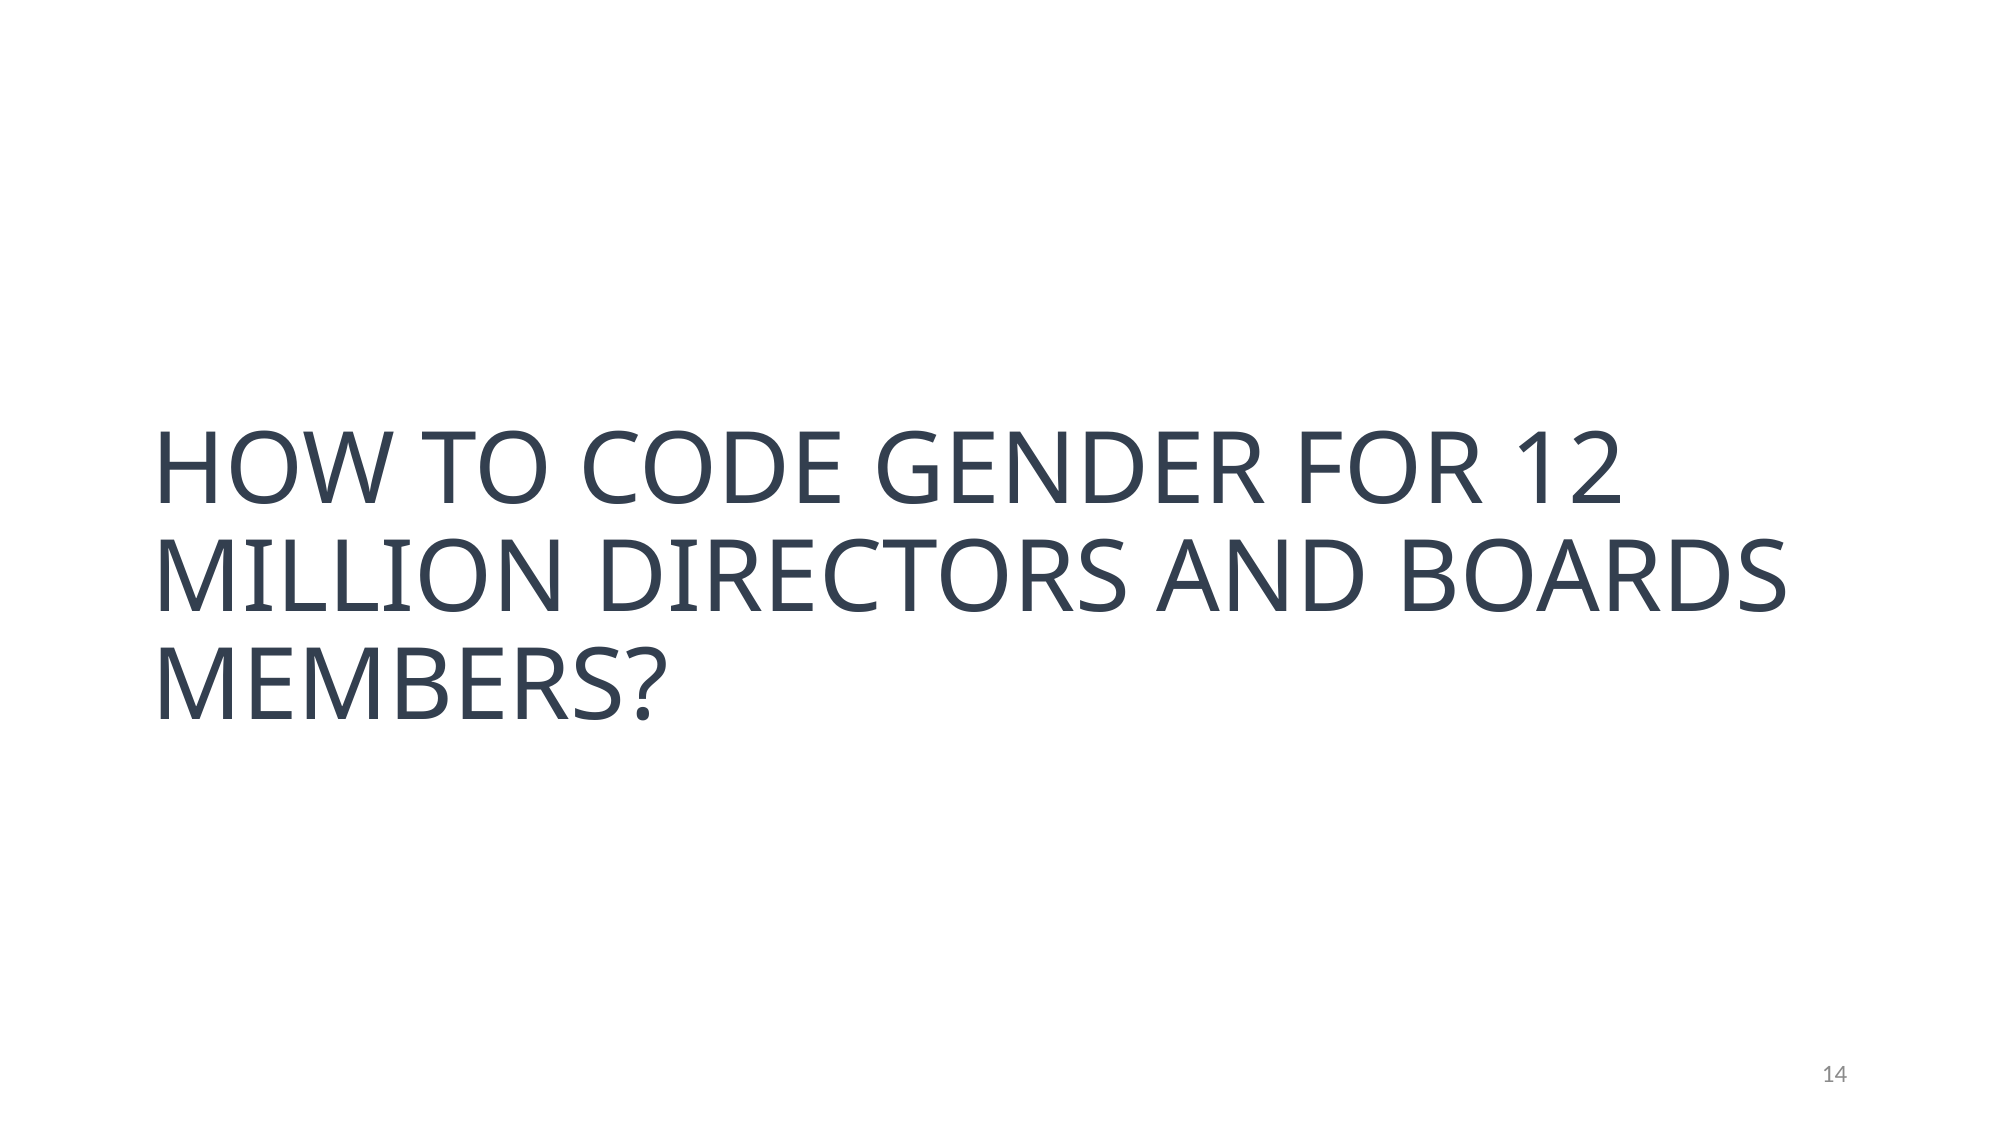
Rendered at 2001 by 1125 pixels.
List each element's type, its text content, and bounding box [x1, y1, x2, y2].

title How to code gender for 12 million directors and boards members? [136, 280, 1862, 749]
slide_number 14 [1412, 1042, 1863, 1103]
